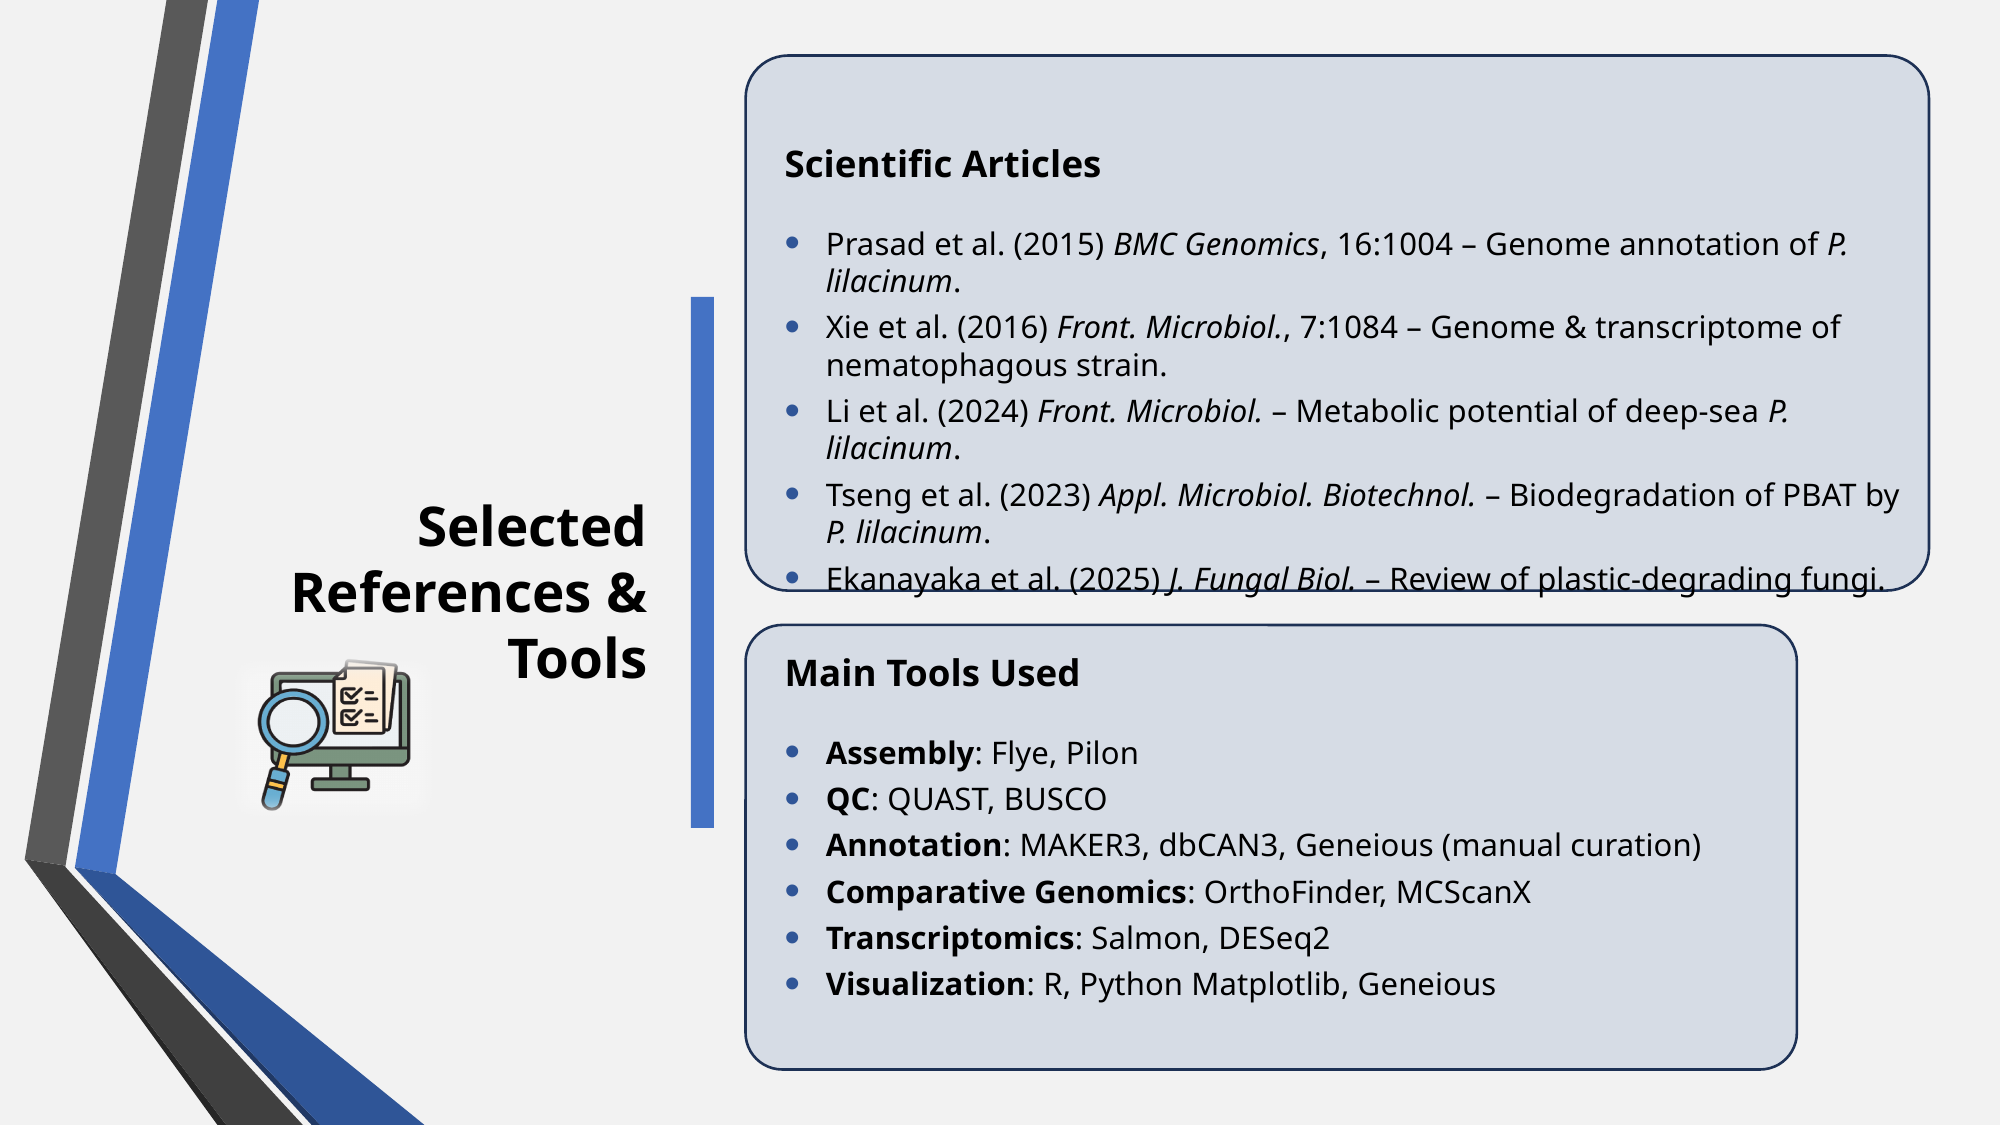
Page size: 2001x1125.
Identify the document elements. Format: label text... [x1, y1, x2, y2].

text_box [744, 626, 1793, 1071]
text_box [690, 296, 715, 829]
title Selected References & Tools [224, 483, 663, 698]
text_box [744, 54, 1931, 588]
list Scientific Articles Prasad et al. (2015) BMC Genomics, 16:1004 – Genome annotation of P. lilacinum. Xie et al. (2016) Front. Microbiol., 7:1084 – Genome & transcriptome of nematophagous strain. Li et al. (2024) Front. Microbiol. – Metabolic potential of deep-sea P. lilacinum. Tseng et al. (2023) Appl. Microbiol. Biotechnol. – Biodegradation of PBAT by P. lilacinum. Ekanayaka et al. (2025) J. Fungal Biol. – Review of plastic-degrading fungi. Main Tools Used Assembly: Flye, Pilon QC: QUAST, BUSCO Annotation: MAKER3, dbCAN3, Geneious (manual curation) Comparative Genomics: OrthoFinder, MCScanX Transcriptomics: Salmon, DESeq2 Visualization: R, Python Matplotlib, Geneious [769, 108, 1929, 1053]
picture [223, 649, 444, 829]
